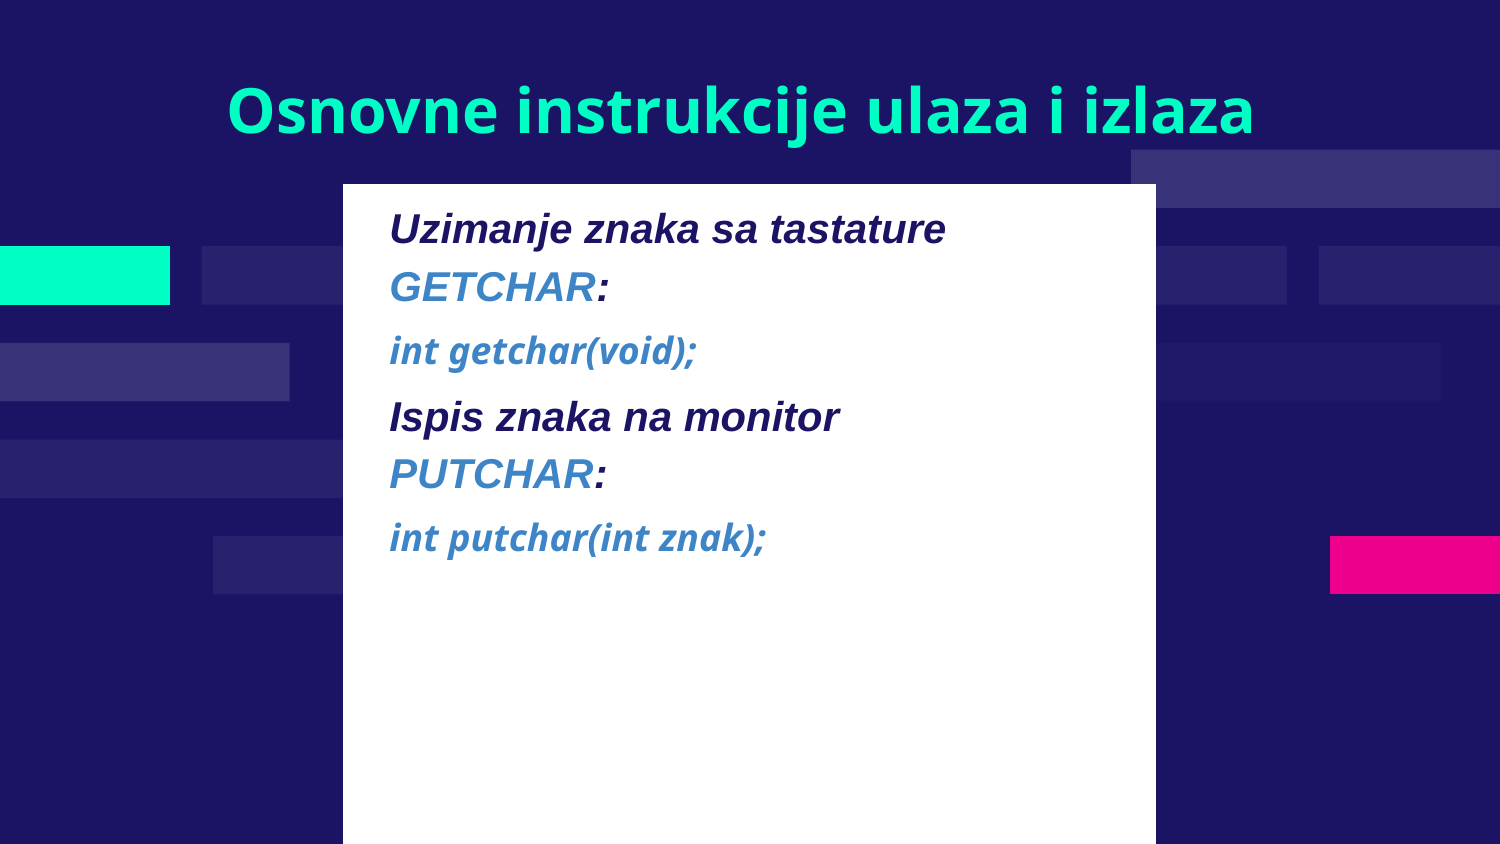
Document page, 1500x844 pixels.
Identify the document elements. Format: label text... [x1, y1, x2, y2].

text_box Uzimanje znaka sa tastature GETCHAR: int getchar(void); Ispis znaka na monitor PUTCHAR: int putchar(int znak); [374, 179, 1146, 686]
title Osnovne instrukcije ulaza i izlaza [29, 56, 1455, 166]
